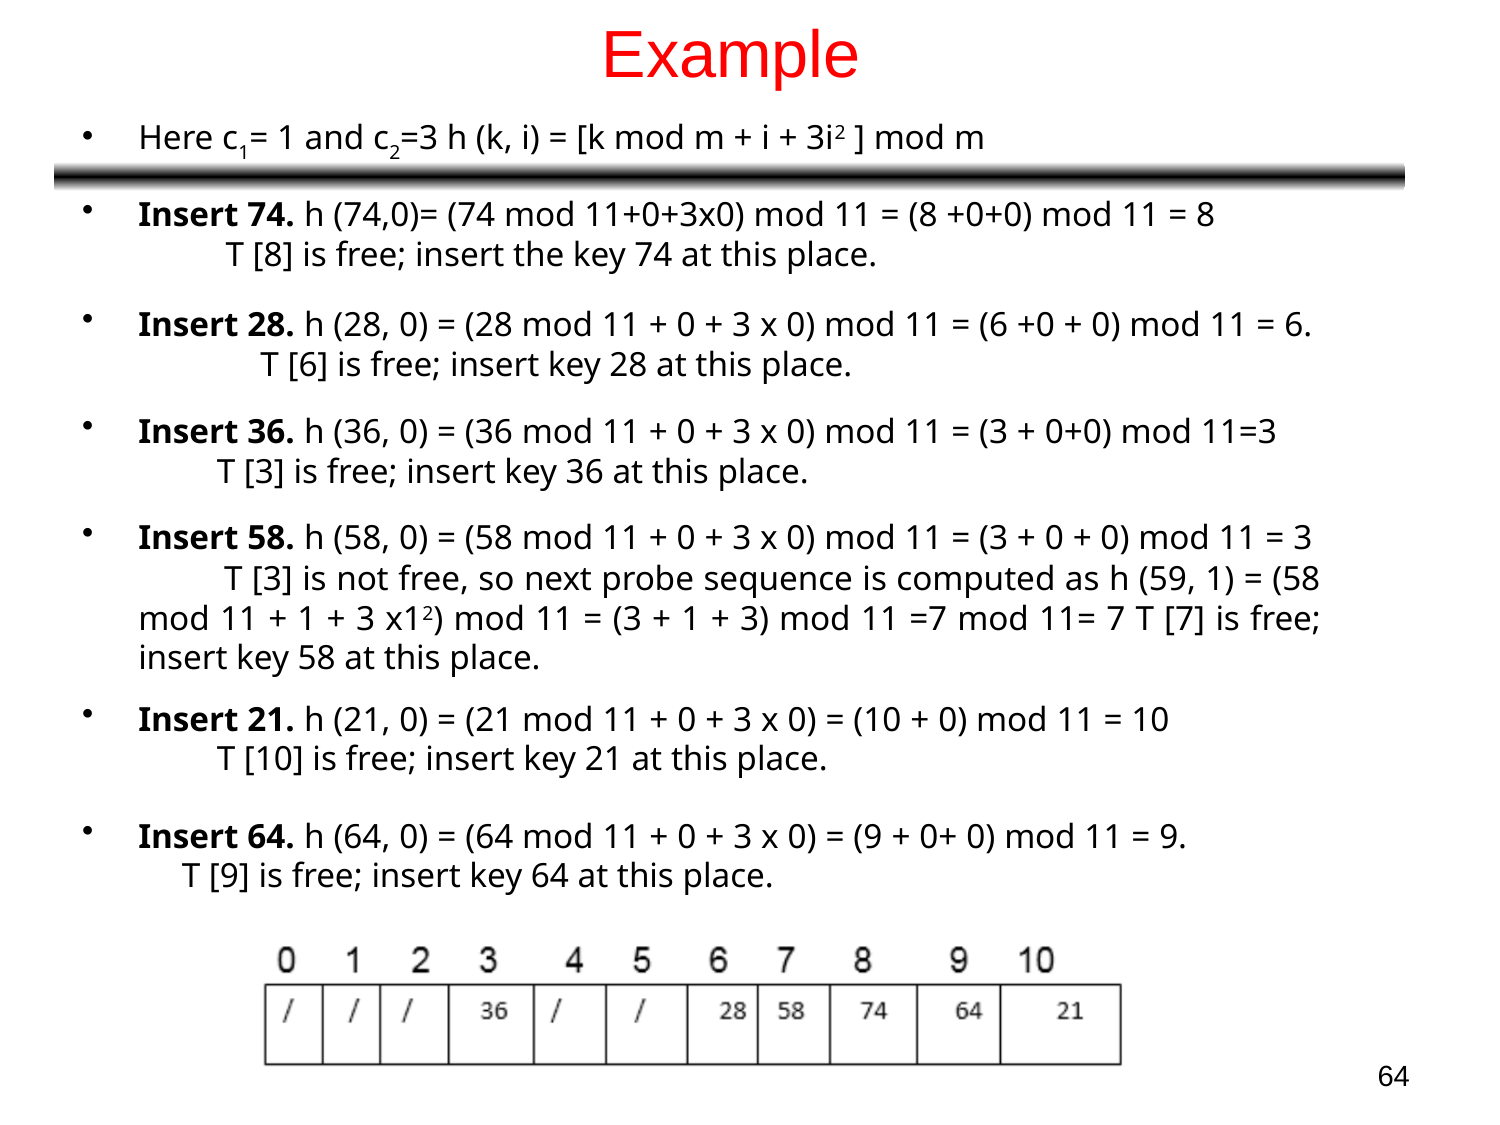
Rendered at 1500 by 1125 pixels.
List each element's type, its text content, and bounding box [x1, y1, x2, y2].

list Here c1= 1 and c2=3 h (k, i) = [k mod m + i + 3i2 ] mod m Insert 74. h (74,0)= (74 mod 11+0+3x0) mod 11 = (8 +0+0) mod 11 = 8 T [8] is free; insert the key 74 at this place. Insert 28. h (28, 0) = (28 mod 11 + 0 + 3 x 0) mod 11 = (6 +0 + 0) mod 11 = 6. T [6] is free; insert key 28 at this place. Insert 36. h (36, 0) = (36 mod 11 + 0 + 3 x 0) mod 11 = (3 + 0+0) mod 11=3 T [3] is free; insert key 36 at this place. Insert 58. h (58, 0) = (58 mod 11 + 0 + 3 x 0) mod 11 = (3 + 0 + 0) mod 11 = 3 T [3] is not free, so next probe sequence is computed as h (59, 1) = (58 mod 11 + 1 + 3 x12) mod 11 = (3 + 1 + 3) mod 11 =7 mod 11= 7 T [7] is free; insert key 58 at this place. Insert 21. h (21, 0) = (21 mod 11 + 0 + 3 x 0) = (10 + 0) mod 11 = 10 T [10] is free; insert key 21 at this place. Insert 64. h (64, 0) = (64 mod 11 + 0 + 3 x 0) = (9 + 0+ 0) mod 11 = 9. T [9] is free; insert key 64 at this place. [67, 108, 1338, 951]
slide_number 64 [1149, 1049, 1425, 1103]
picture [256, 930, 1149, 1103]
title Example [55, 16, 1406, 85]
